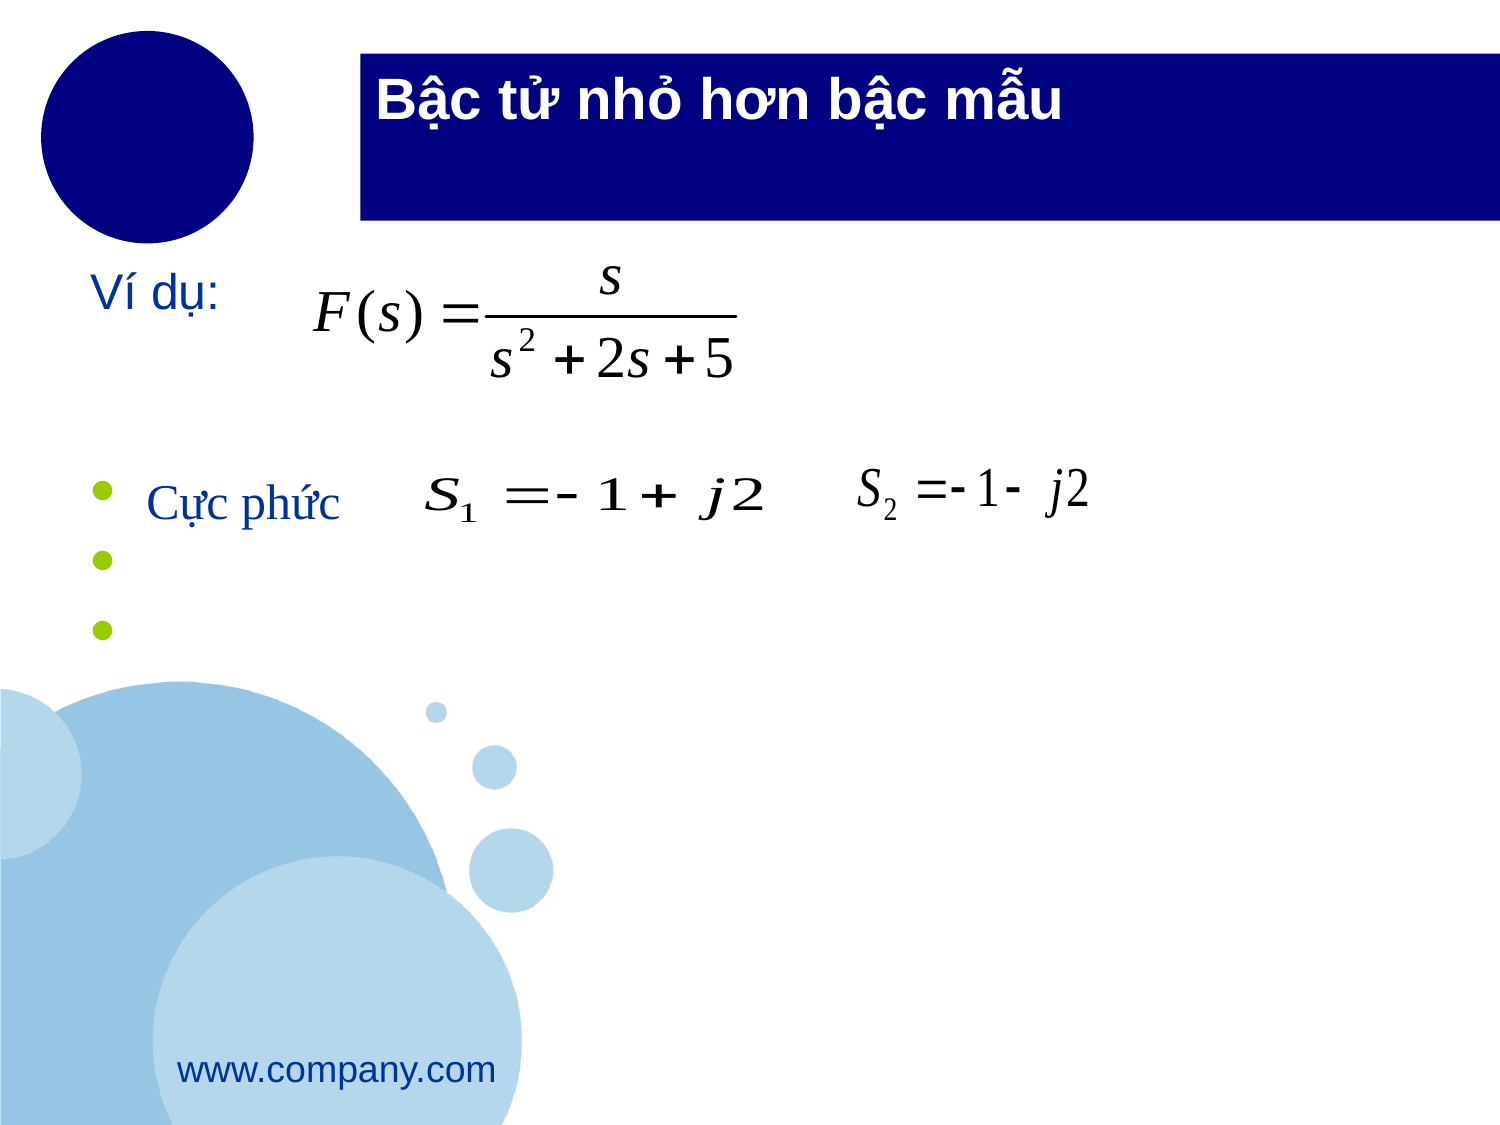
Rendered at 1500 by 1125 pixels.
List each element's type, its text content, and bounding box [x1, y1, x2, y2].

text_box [849, 449, 1101, 530]
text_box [302, 237, 748, 392]
picture [0, 638, 625, 1125]
list Ví dụ: Cực phức [74, 252, 1471, 1001]
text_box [412, 462, 776, 531]
title Bậc tử nhỏ hơn bậc mẫu [360, 53, 1500, 221]
